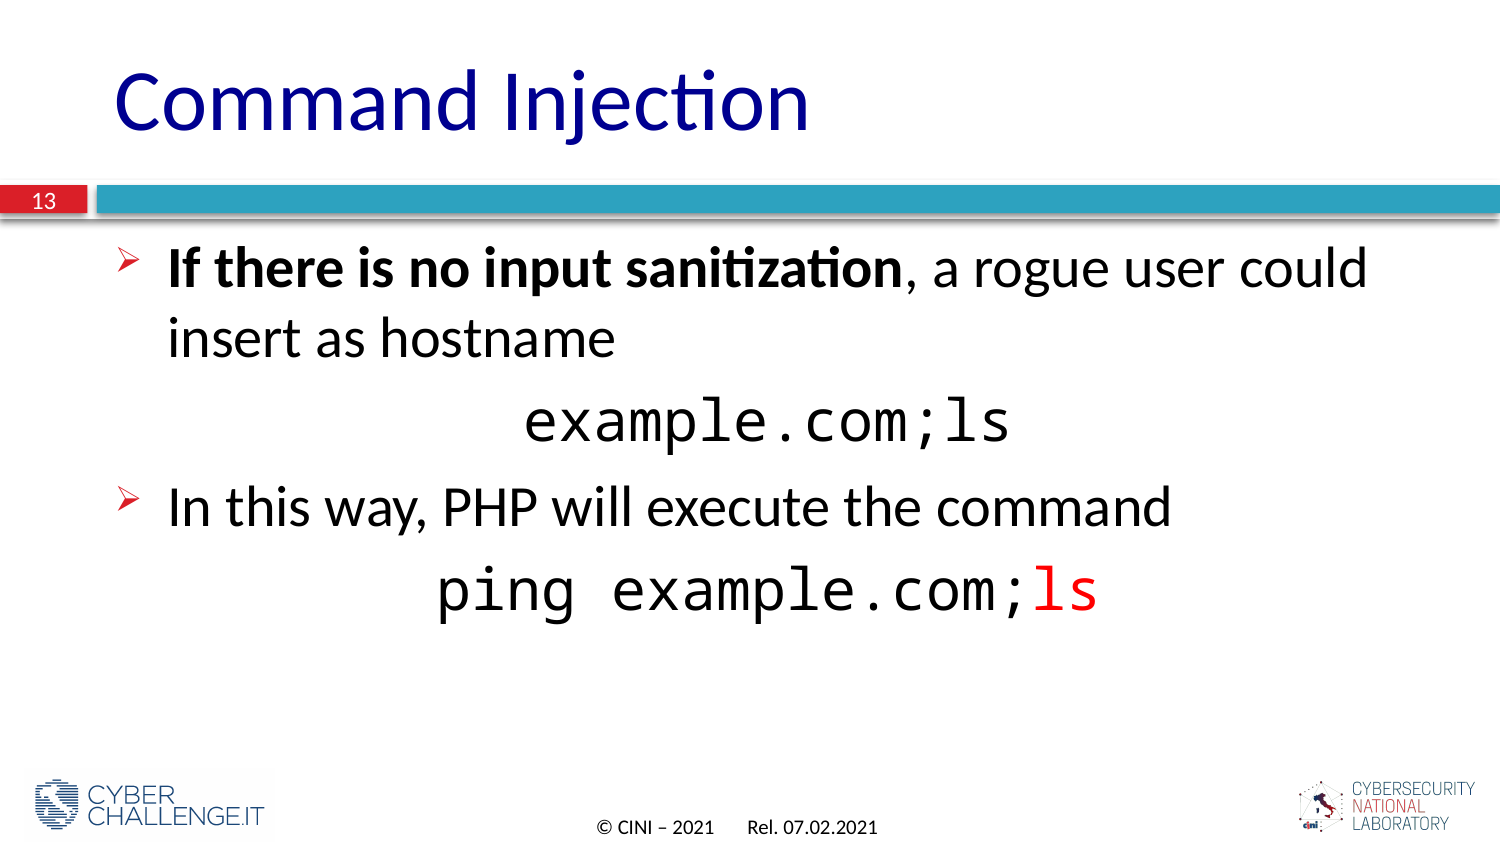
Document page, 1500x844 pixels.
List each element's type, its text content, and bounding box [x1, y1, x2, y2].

title Command Injection [99, 19, 1438, 185]
slide_number 13 [0, 184, 88, 215]
list If there is no input sanitization, a rogue user could insert as hostname example.com;ls In this way, PHP will execute the command ping example.com;ls [99, 221, 1438, 760]
picture [24, 768, 275, 842]
picture [1299, 781, 1475, 832]
